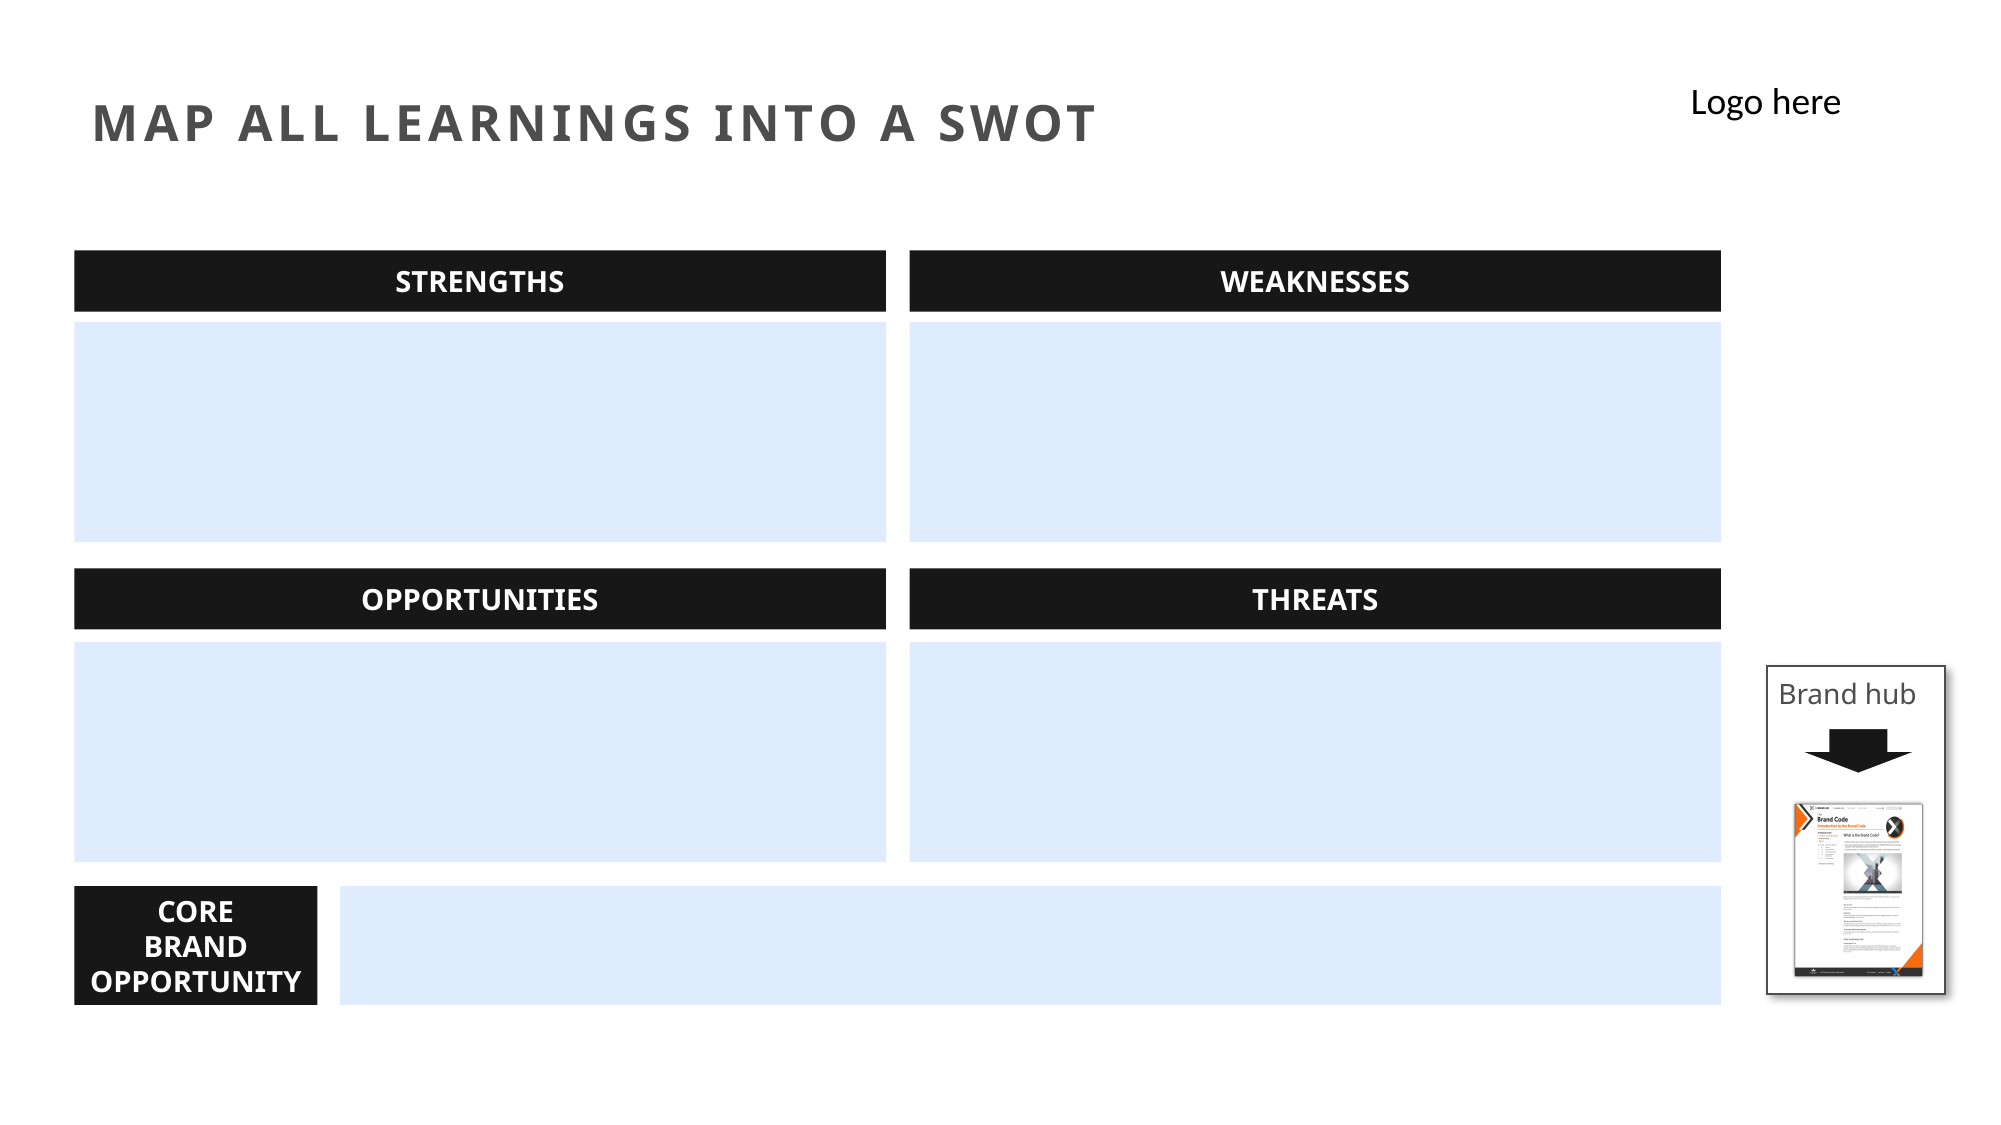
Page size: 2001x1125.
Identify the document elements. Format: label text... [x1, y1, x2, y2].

text_box [909, 322, 1721, 543]
text_box Logo here​ [1675, 69, 2000, 130]
text_box [74, 322, 886, 543]
text_box THREATS [909, 568, 1721, 630]
text_box [1767, 666, 1945, 995]
text_box WEAKNESSES [909, 250, 1721, 312]
text_box CORE BRAND OPPORTUNITY [74, 886, 318, 1005]
text_box Map all learnings into a SWOT [91, 91, 1381, 152]
text_box [1798, 728, 1919, 774]
picture [1790, 798, 1927, 982]
text_box [340, 886, 1721, 1005]
text_box [909, 641, 1721, 863]
text_box STRENGTHS [74, 250, 886, 312]
text_box Brand hub [1758, 666, 1937, 720]
text_box OPPORTUNITIES [74, 568, 886, 630]
text_box [74, 641, 886, 863]
